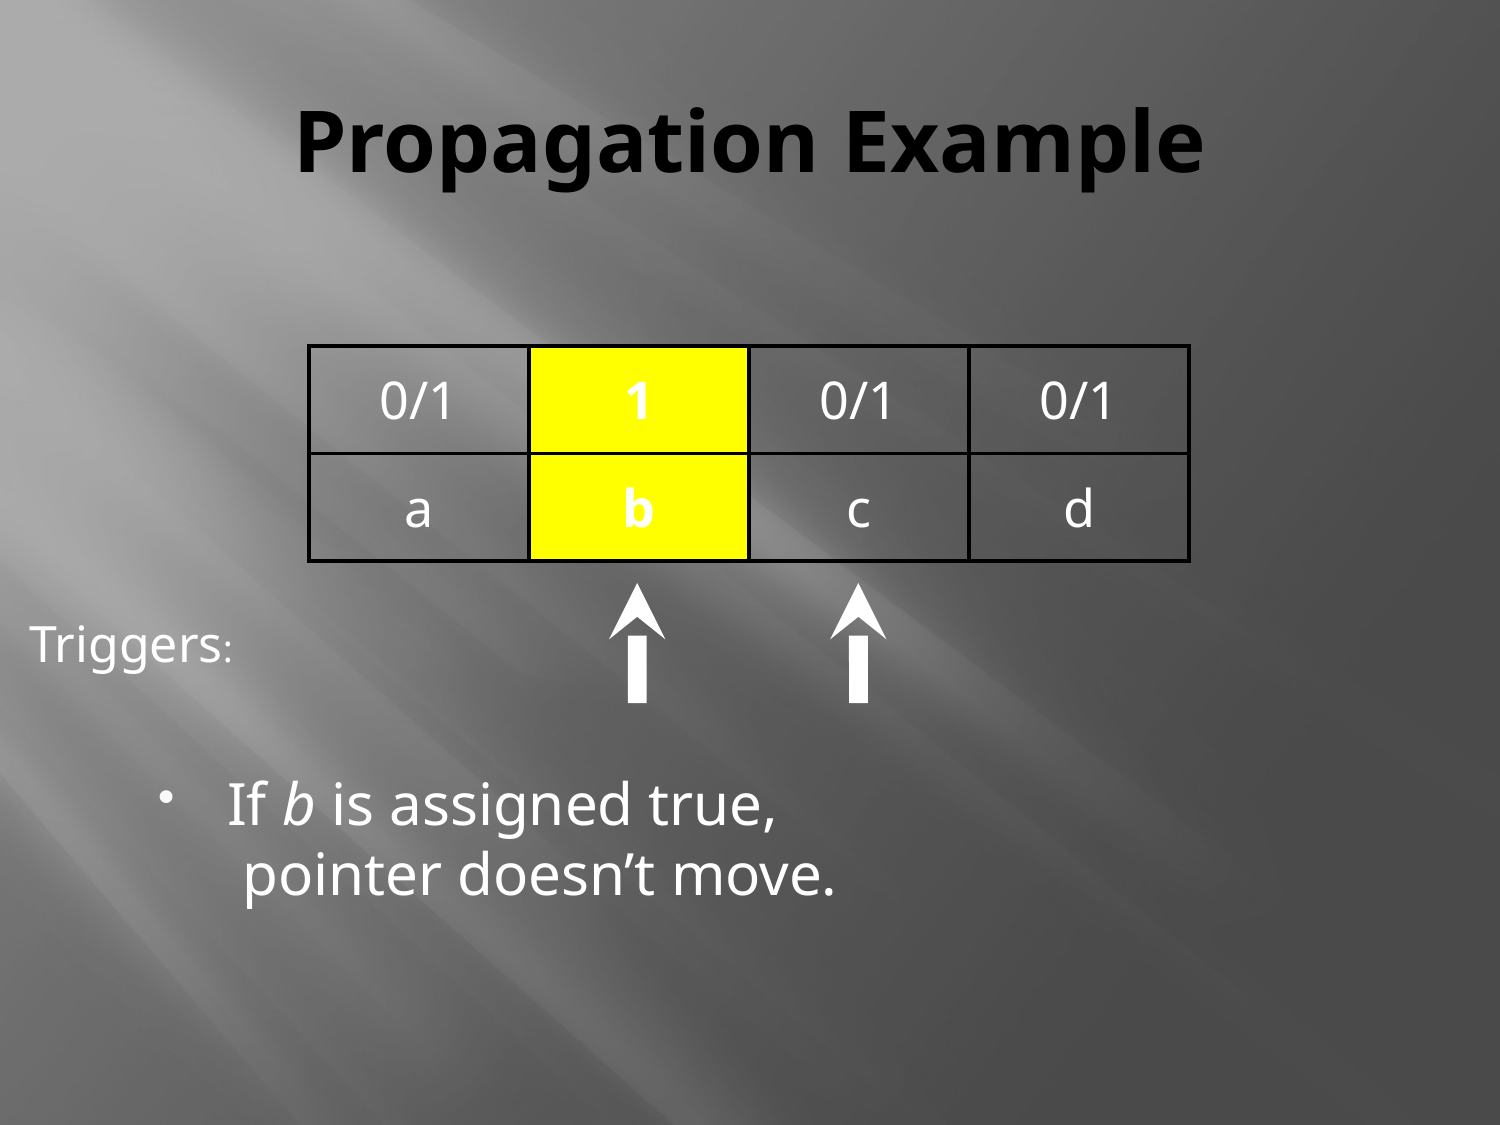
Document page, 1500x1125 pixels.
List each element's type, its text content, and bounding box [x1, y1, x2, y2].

table_header 0/1 [311, 348, 527, 452]
text_box [852, 582, 865, 596]
text_box Triggers: [29, 601, 327, 685]
table_header 0/1 [751, 348, 967, 452]
table_cell a [311, 455, 527, 559]
table_cell b [531, 455, 747, 559]
table_header 0/1 [971, 348, 1187, 452]
text_box [631, 582, 644, 596]
table_cell d [971, 455, 1187, 559]
table_header 1 [531, 348, 747, 452]
table_cell c [751, 455, 967, 559]
title Propagation Example [75, 45, 1425, 233]
list If b is assigned true, pointer doesn’t move. [114, 761, 1385, 1013]
